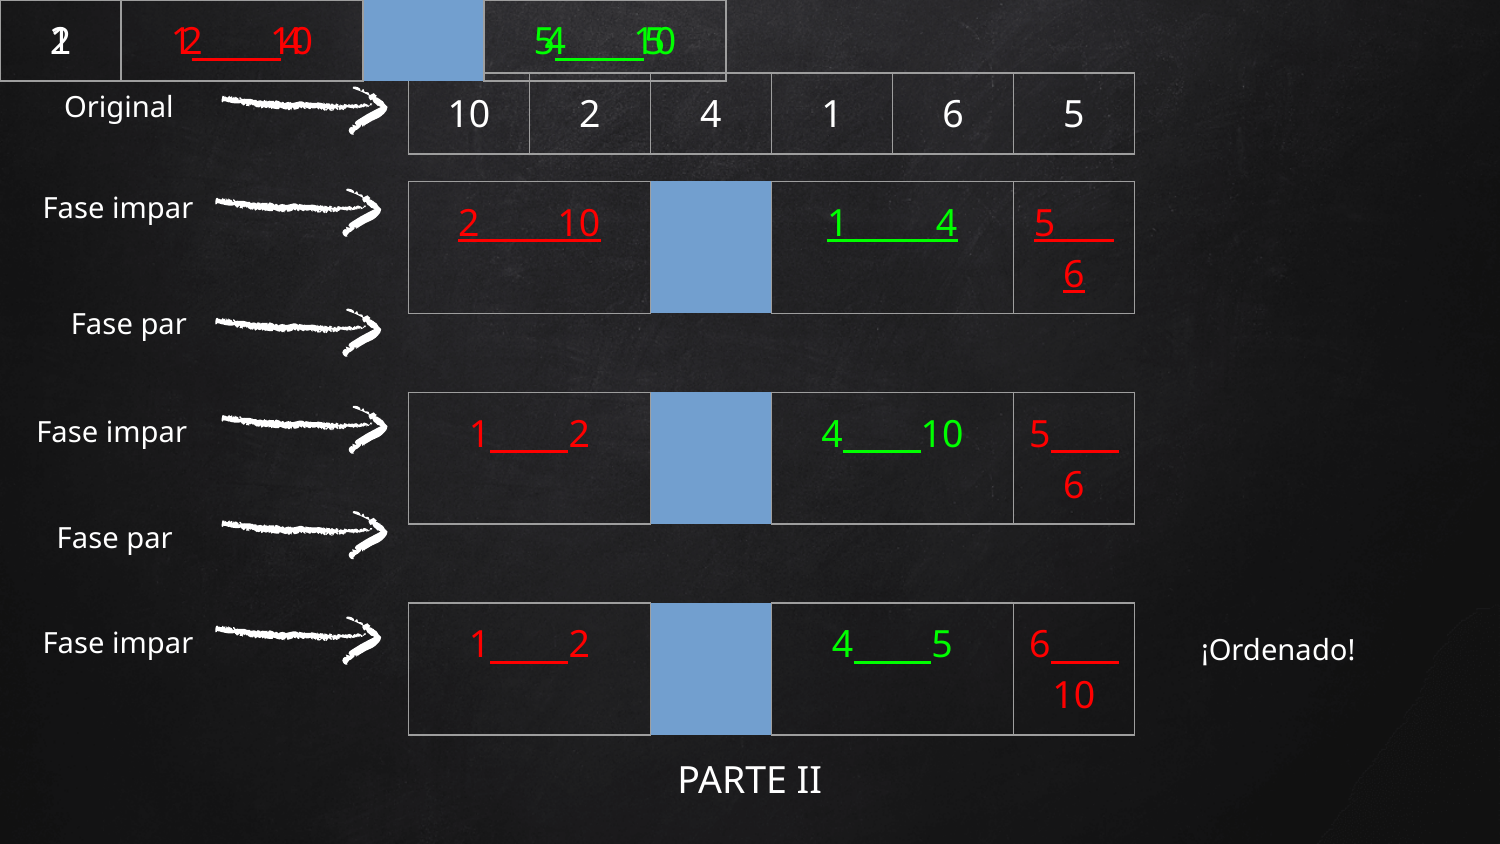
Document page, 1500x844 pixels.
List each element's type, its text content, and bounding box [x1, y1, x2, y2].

table_header 2 [530, 82, 650, 153]
text_box Fase impar [21, 398, 216, 461]
table_header 1 2 [409, 604, 650, 734]
table_header 6 [893, 74, 1013, 153]
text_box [221, 86, 388, 135]
table_header 5 6 [1014, 182, 1134, 313]
table_header 1 [772, 74, 892, 153]
text_box Original [49, 82, 244, 136]
table_header 1 [1, 1, 120, 80]
picture [0, 0, 1500, 844]
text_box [215, 188, 382, 237]
table_header 4 5 [772, 604, 1013, 734]
table_header 4 [651, 74, 771, 153]
text_box PARTE II [578, 741, 922, 790]
table_header 1 2 [409, 393, 650, 523]
table_header 5 [1014, 74, 1134, 153]
text_box Fase impar [27, 174, 222, 237]
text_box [221, 405, 388, 454]
text_box Fase par [55, 289, 222, 353]
table_header 6 10 [1014, 604, 1134, 734]
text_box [215, 308, 382, 357]
text_box Fase par [41, 503, 208, 567]
table_header 2 4 [122, 1, 362, 80]
text_box ¡Ordenado! [1185, 616, 1380, 679]
table_header 10 [409, 81, 529, 153]
text_box Fase impar [27, 609, 222, 672]
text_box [221, 510, 388, 560]
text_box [215, 616, 382, 665]
table_header 4 10 [772, 393, 1013, 523]
table_header 5 6 [1014, 393, 1134, 523]
table_header 5 10 [485, 1, 725, 80]
table_header 2 10 [409, 182, 650, 313]
table_header 1 4 [772, 182, 1013, 313]
